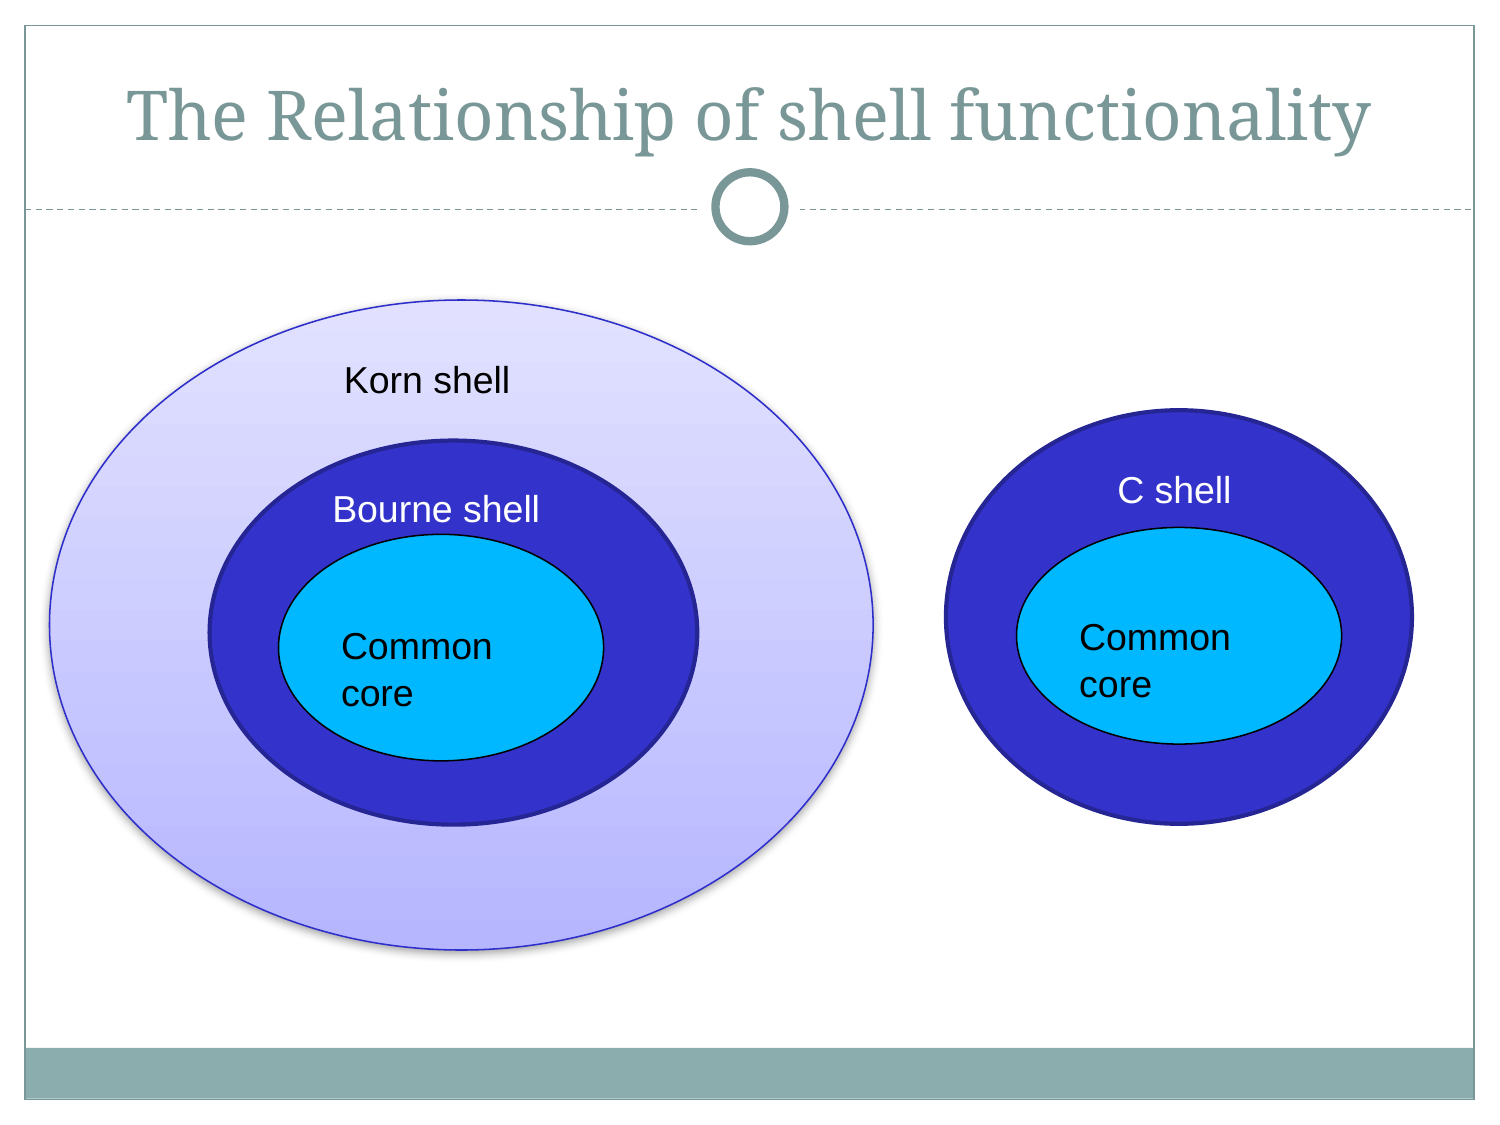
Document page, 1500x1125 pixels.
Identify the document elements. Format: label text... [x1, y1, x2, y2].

text_box Korn shell [329, 346, 557, 409]
text_box Common core [278, 538, 604, 761]
text_box [945, 410, 1412, 824]
text_box Common core [1016, 527, 1342, 745]
title The Relationship of shell functionality [49, 37, 1450, 162]
text_box Bourne shell [317, 475, 604, 538]
text_box C shell [1102, 457, 1330, 519]
text_box [209, 440, 698, 825]
text_box [49, 299, 874, 951]
